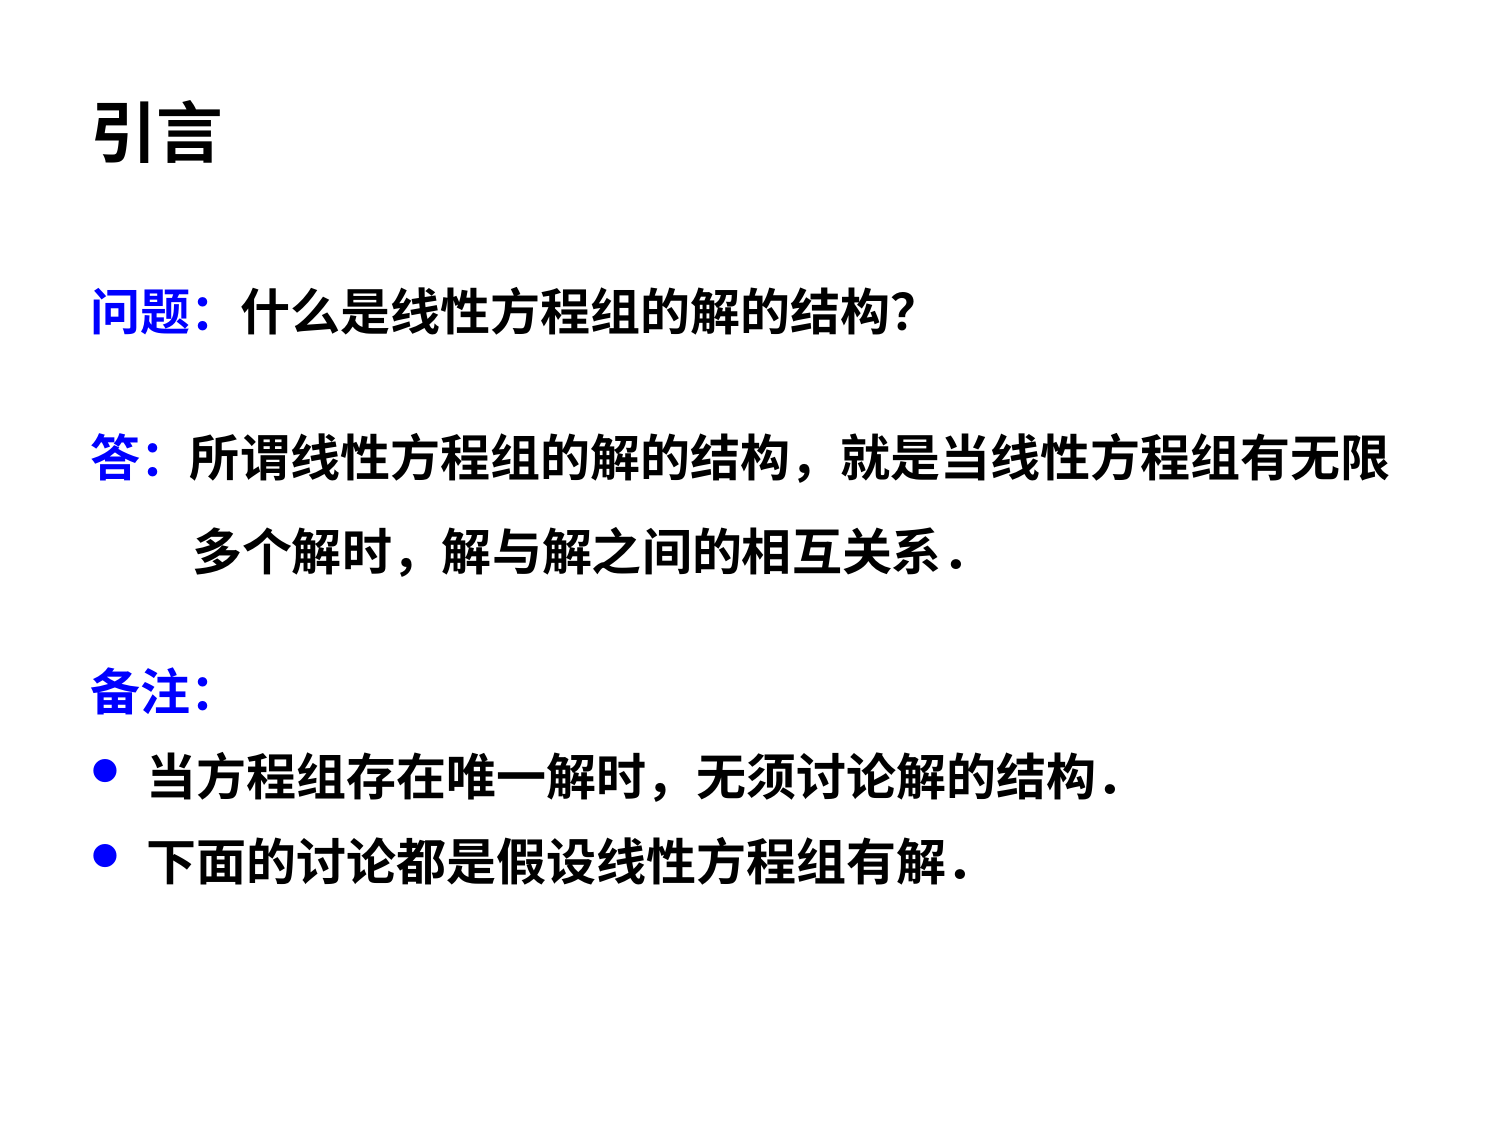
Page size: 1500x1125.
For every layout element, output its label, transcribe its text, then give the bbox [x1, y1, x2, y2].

title 引言 [74, 18, 1426, 244]
list 问题：什么是线性方程组的解的结构？ 答：所谓线性方程组的解的结构，就是当线性方程组有无限 多个解时，解与解之间的相互关系． 备注： 当方程组存在唯一解时，无须讨论解的结构． 下面的讨论都是假设线性方程组有解． [74, 266, 1426, 921]
